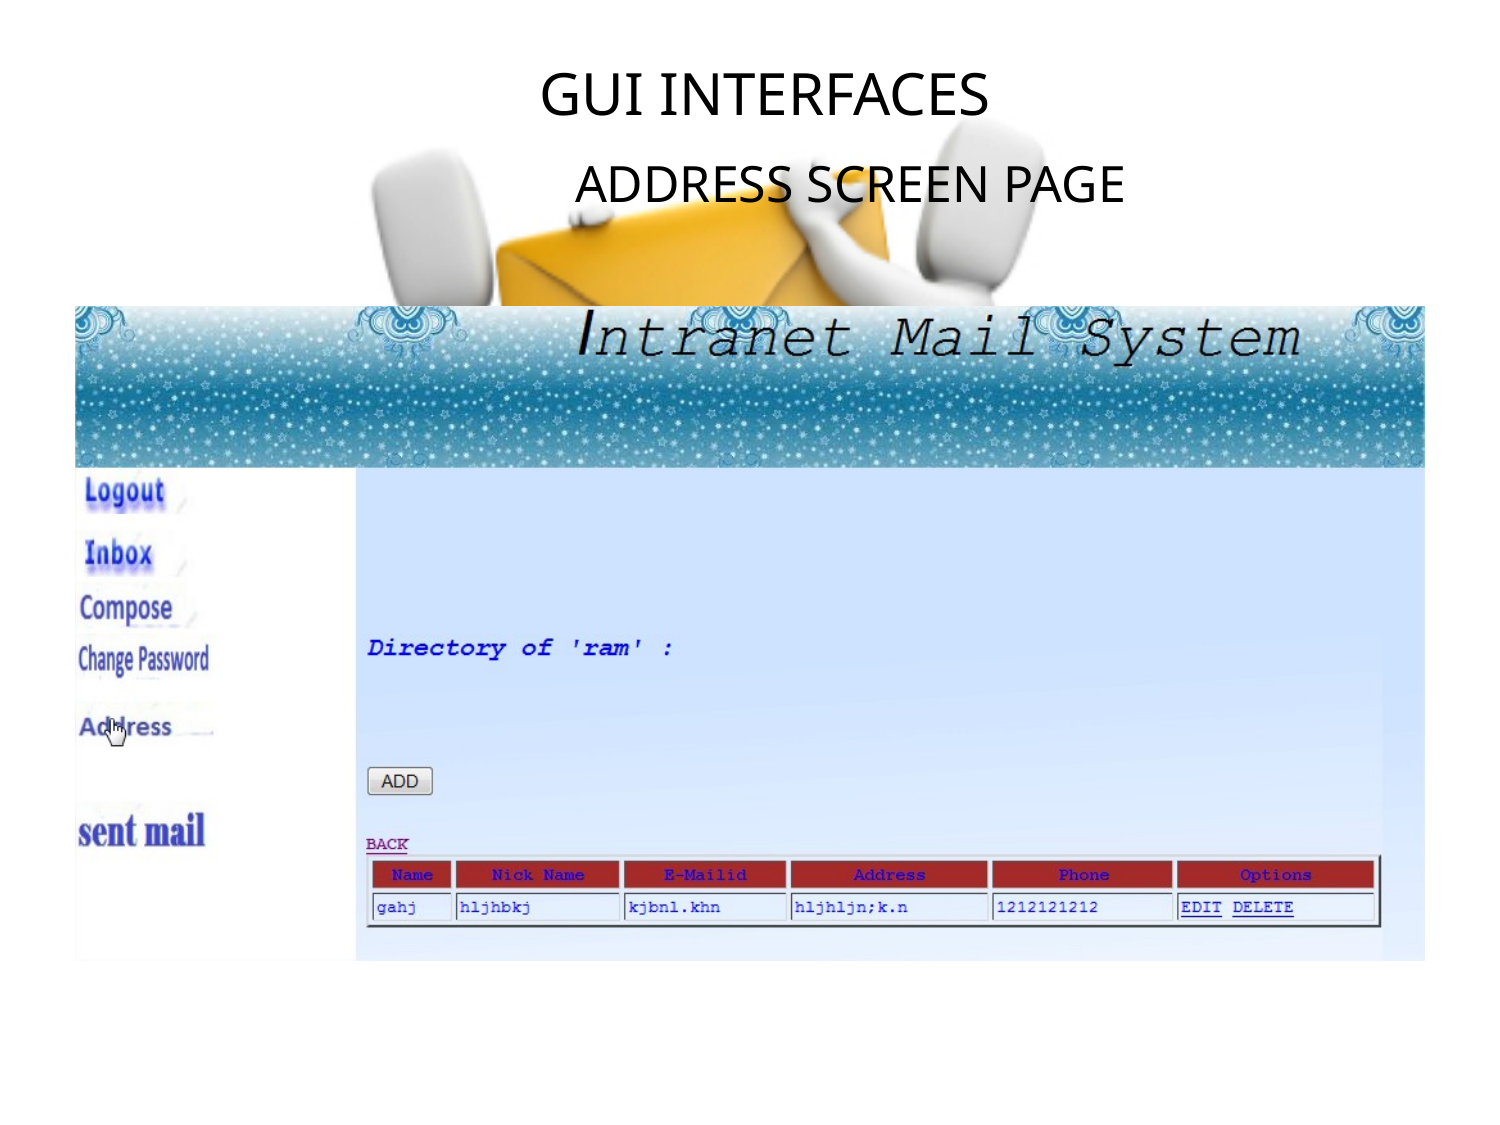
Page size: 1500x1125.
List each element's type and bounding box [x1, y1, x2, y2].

picture [114, 49, 1273, 306]
list [74, 306, 1426, 962]
